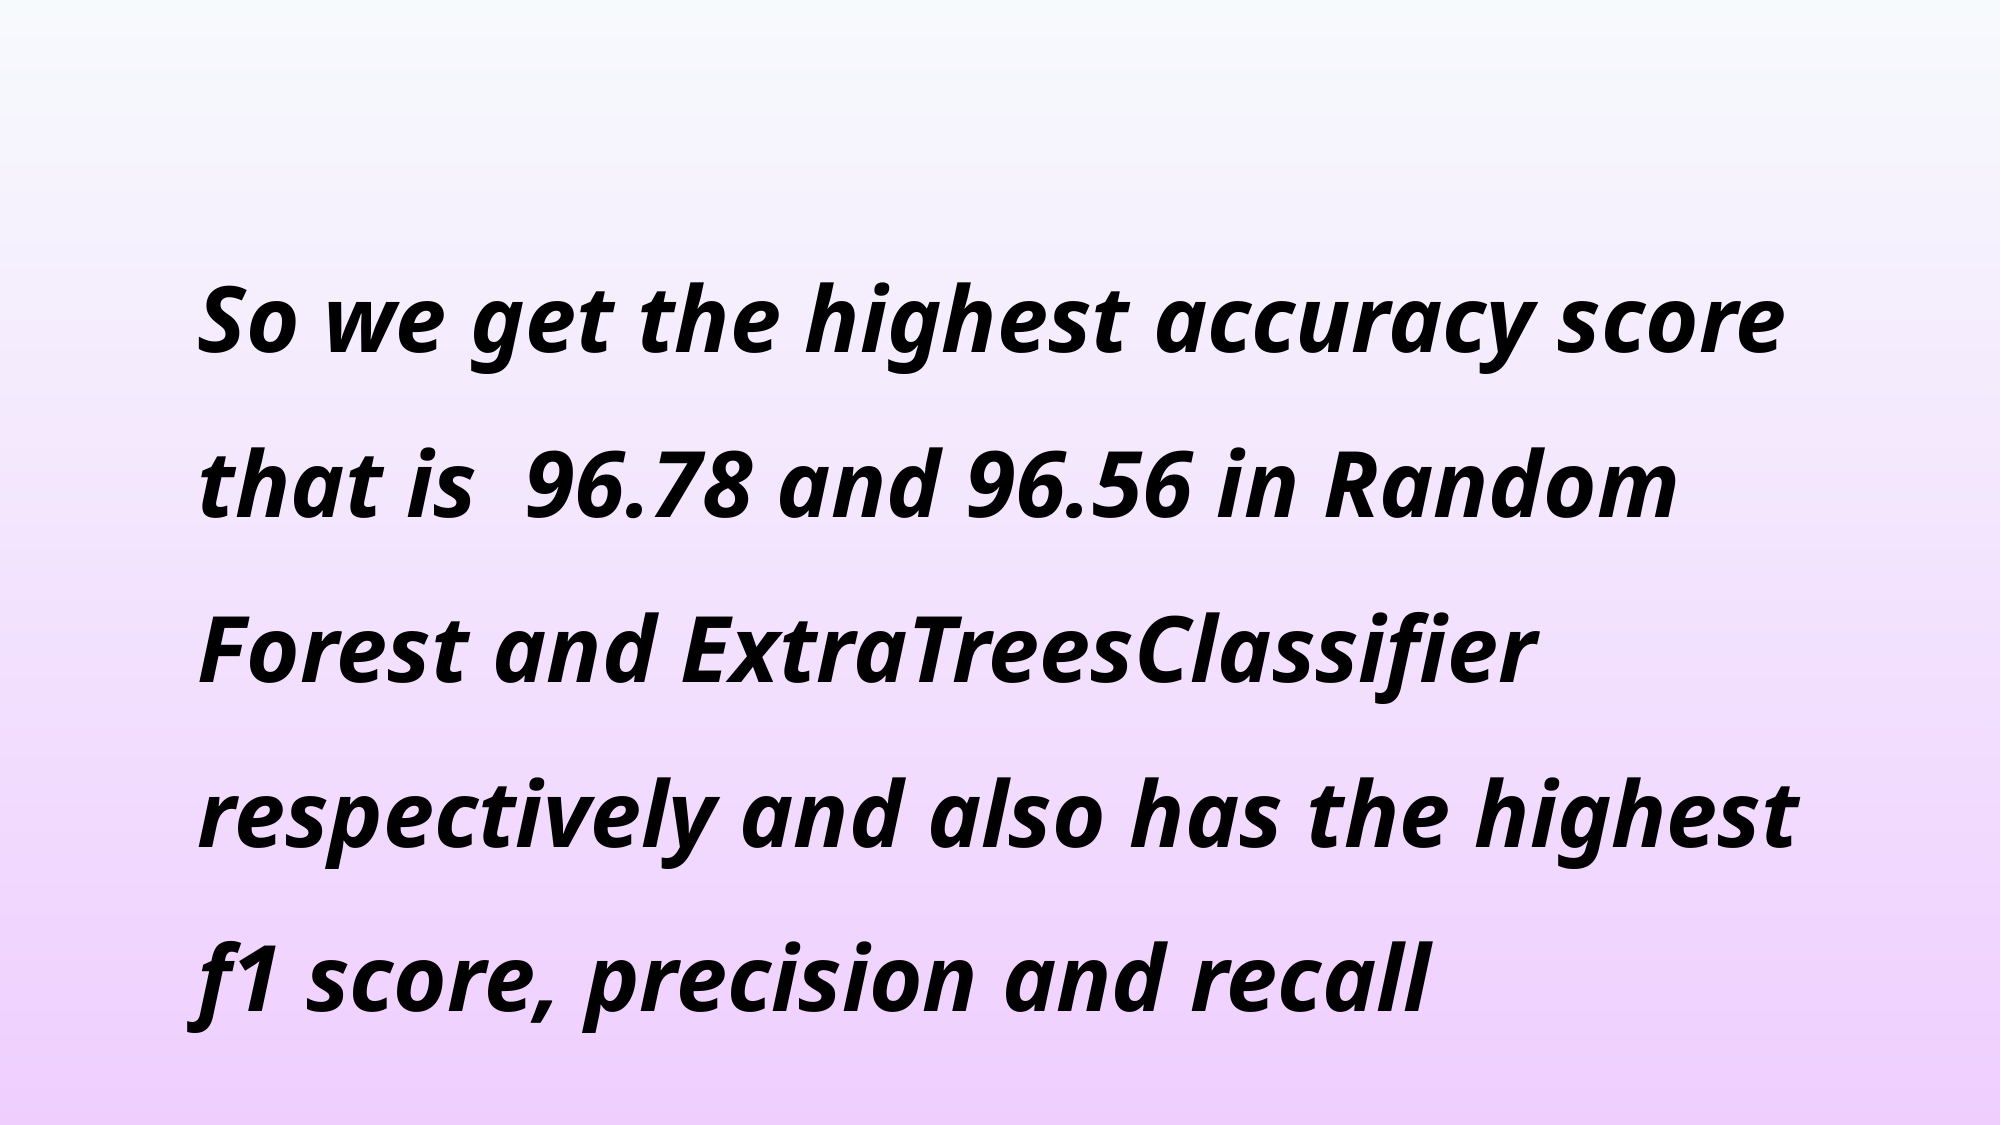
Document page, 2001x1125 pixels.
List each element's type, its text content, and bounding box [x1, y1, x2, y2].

text_box So we get the highest accuracy score that is 96.78 and 96.56 in Random Forest and ExtraTreesClassifier respectively and also has the highest f1 score, precision and recall [182, 198, 1873, 922]
